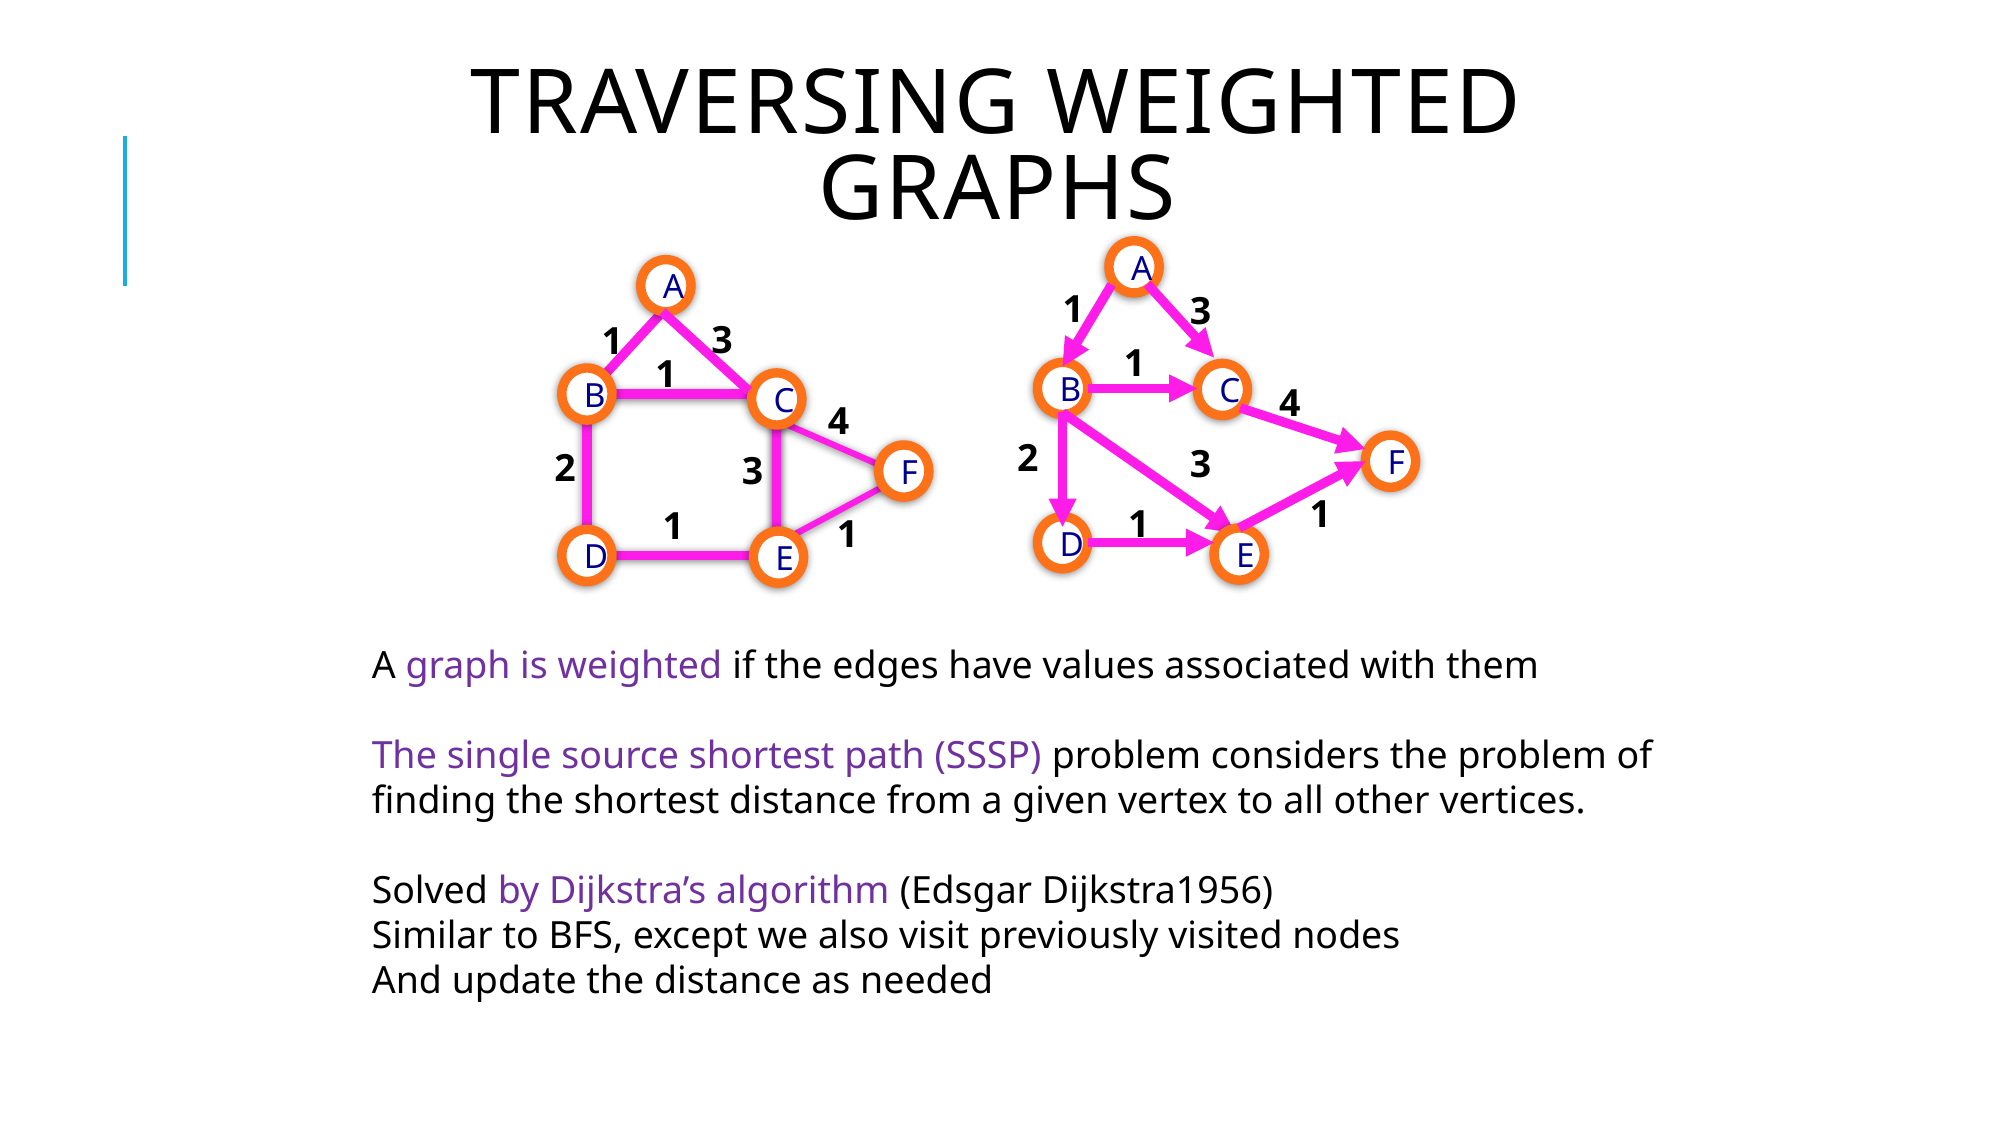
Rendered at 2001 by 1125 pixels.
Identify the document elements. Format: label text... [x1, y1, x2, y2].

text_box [1047, 277, 1112, 367]
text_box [1238, 460, 1366, 544]
text_box A graph is weighted if the edges have values associated with them The single source shortest path (SSSP) problem considers the problem of finding the shortest distance from a given vertex to all other vertices. Solved by Dijkstra’s algorithm (Edsgar Dijkstra1956) Similar to BFS, except we also visit previously visited nodes And update the distance as needed [357, 633, 1819, 1008]
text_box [1174, 417, 1236, 534]
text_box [539, 259, 930, 584]
text_box C [1198, 366, 1239, 412]
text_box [1087, 331, 1198, 393]
text_box E [1213, 542, 1266, 581]
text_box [1087, 492, 1215, 554]
text_box B [1036, 370, 1086, 413]
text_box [1147, 279, 1237, 358]
text_box A [1108, 240, 1160, 294]
text_box F [1368, 434, 1417, 489]
text_box D [1036, 517, 1084, 570]
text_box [1001, 411, 1064, 527]
title Traversing Weighted Graphs [421, 56, 1574, 245]
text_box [1239, 371, 1366, 450]
